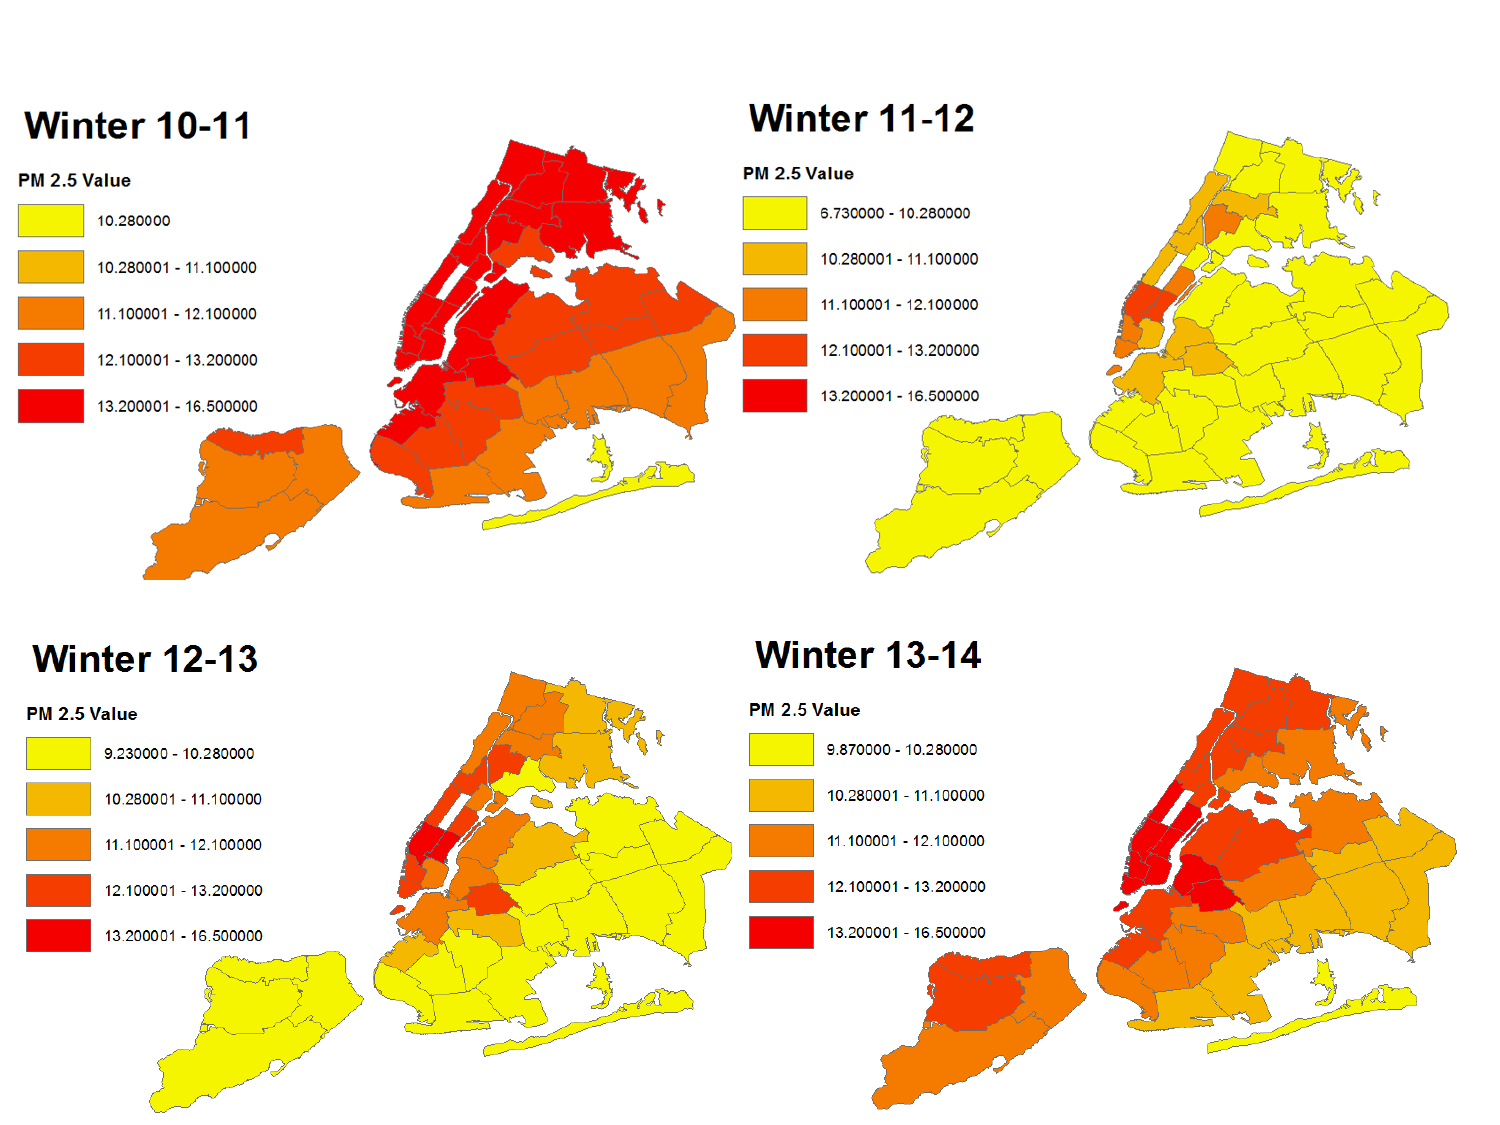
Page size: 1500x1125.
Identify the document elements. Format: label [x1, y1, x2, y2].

picture [0, 65, 1499, 580]
picture [740, 603, 1460, 1115]
picture [20, 609, 732, 1120]
